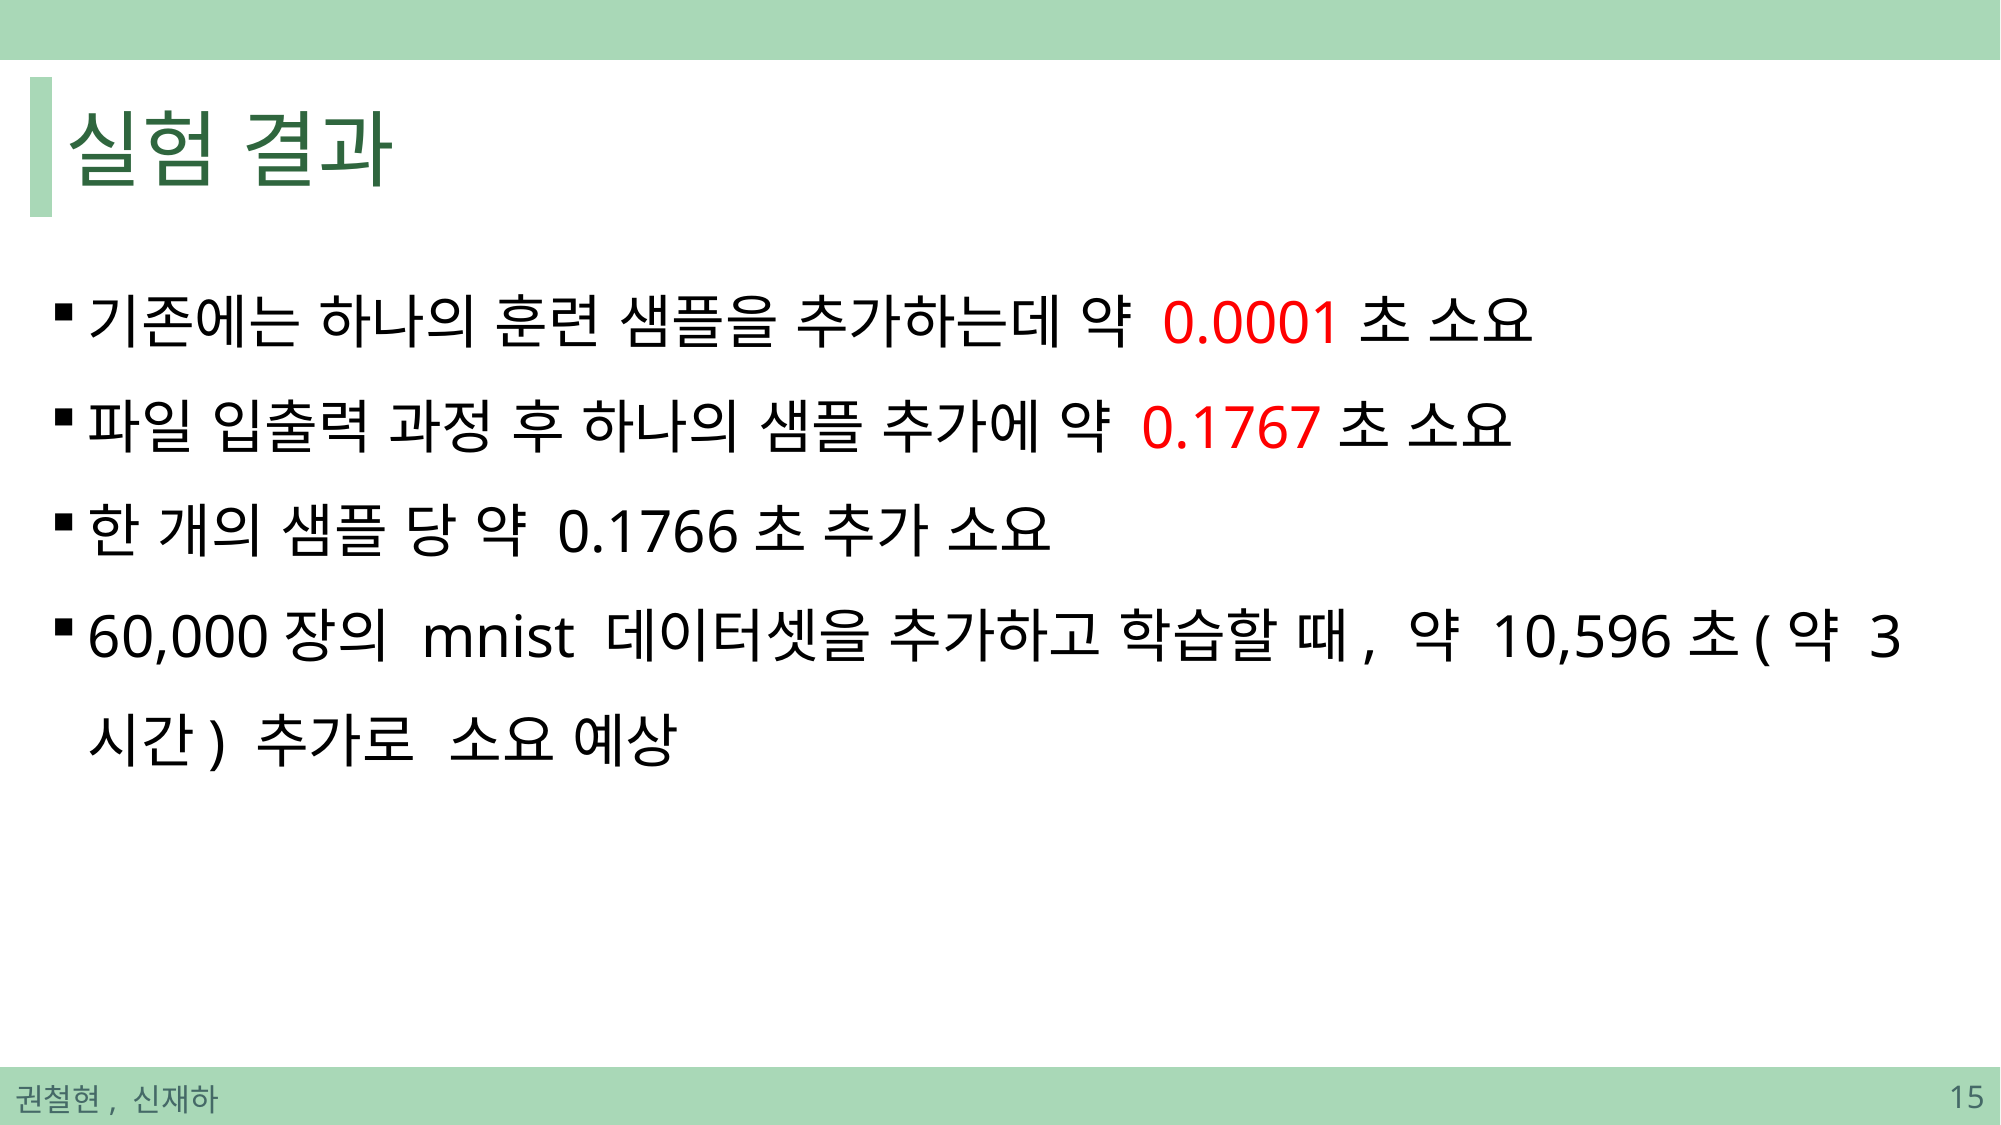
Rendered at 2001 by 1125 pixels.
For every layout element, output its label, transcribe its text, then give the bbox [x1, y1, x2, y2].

list 기존에는 하나의 훈련 샘플을 추가하는데 약 0.0001초 소요 파일 입출력 과정 후 하나의 샘플 추가에 약 0.1767초 소요 한 개의 샘플 당 약 0.1766초 추가 소요 60,000장의 mnist 데이터셋을 추가하고 학습할 때, 약 10,596초(약 3시간) 추가로 소요 예상 [35, 242, 1970, 1040]
slide_number 15 [1550, 1069, 2000, 1125]
slide_number 권철현, 신재하 [0, 1069, 450, 1125]
title 실험 결과 [50, 78, 1970, 217]
